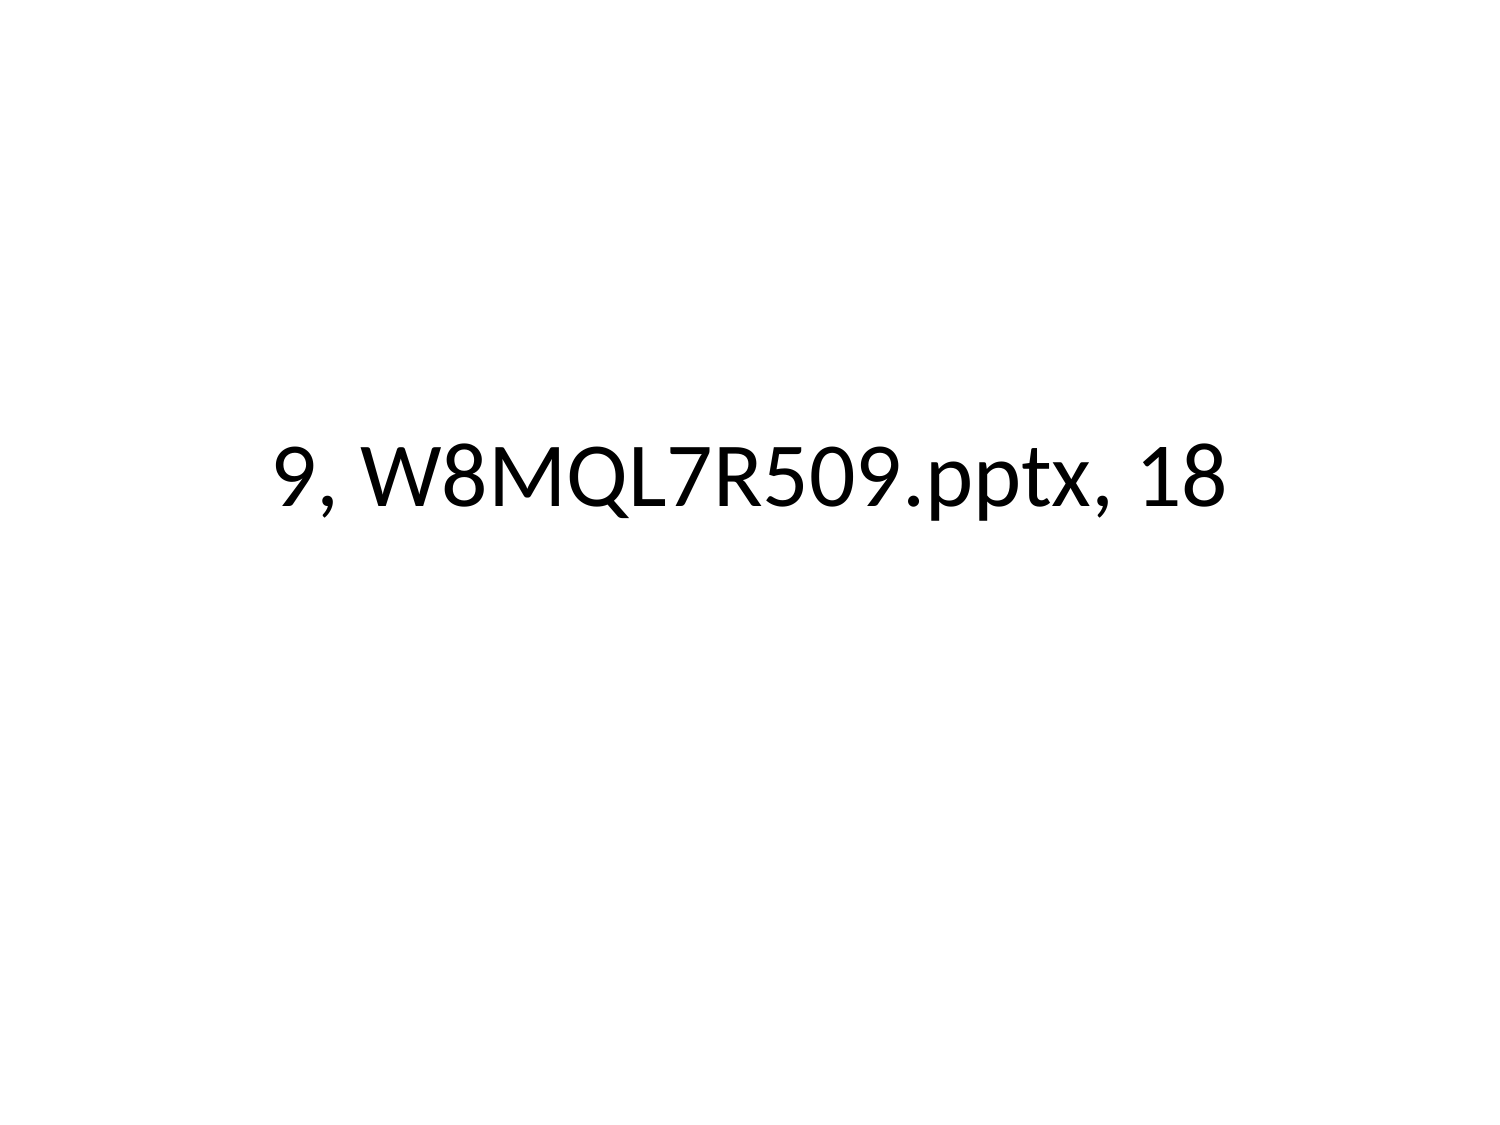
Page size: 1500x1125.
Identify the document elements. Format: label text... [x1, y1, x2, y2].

title 9, W8MQL7R509.pptx, 18 [112, 349, 1388, 591]
